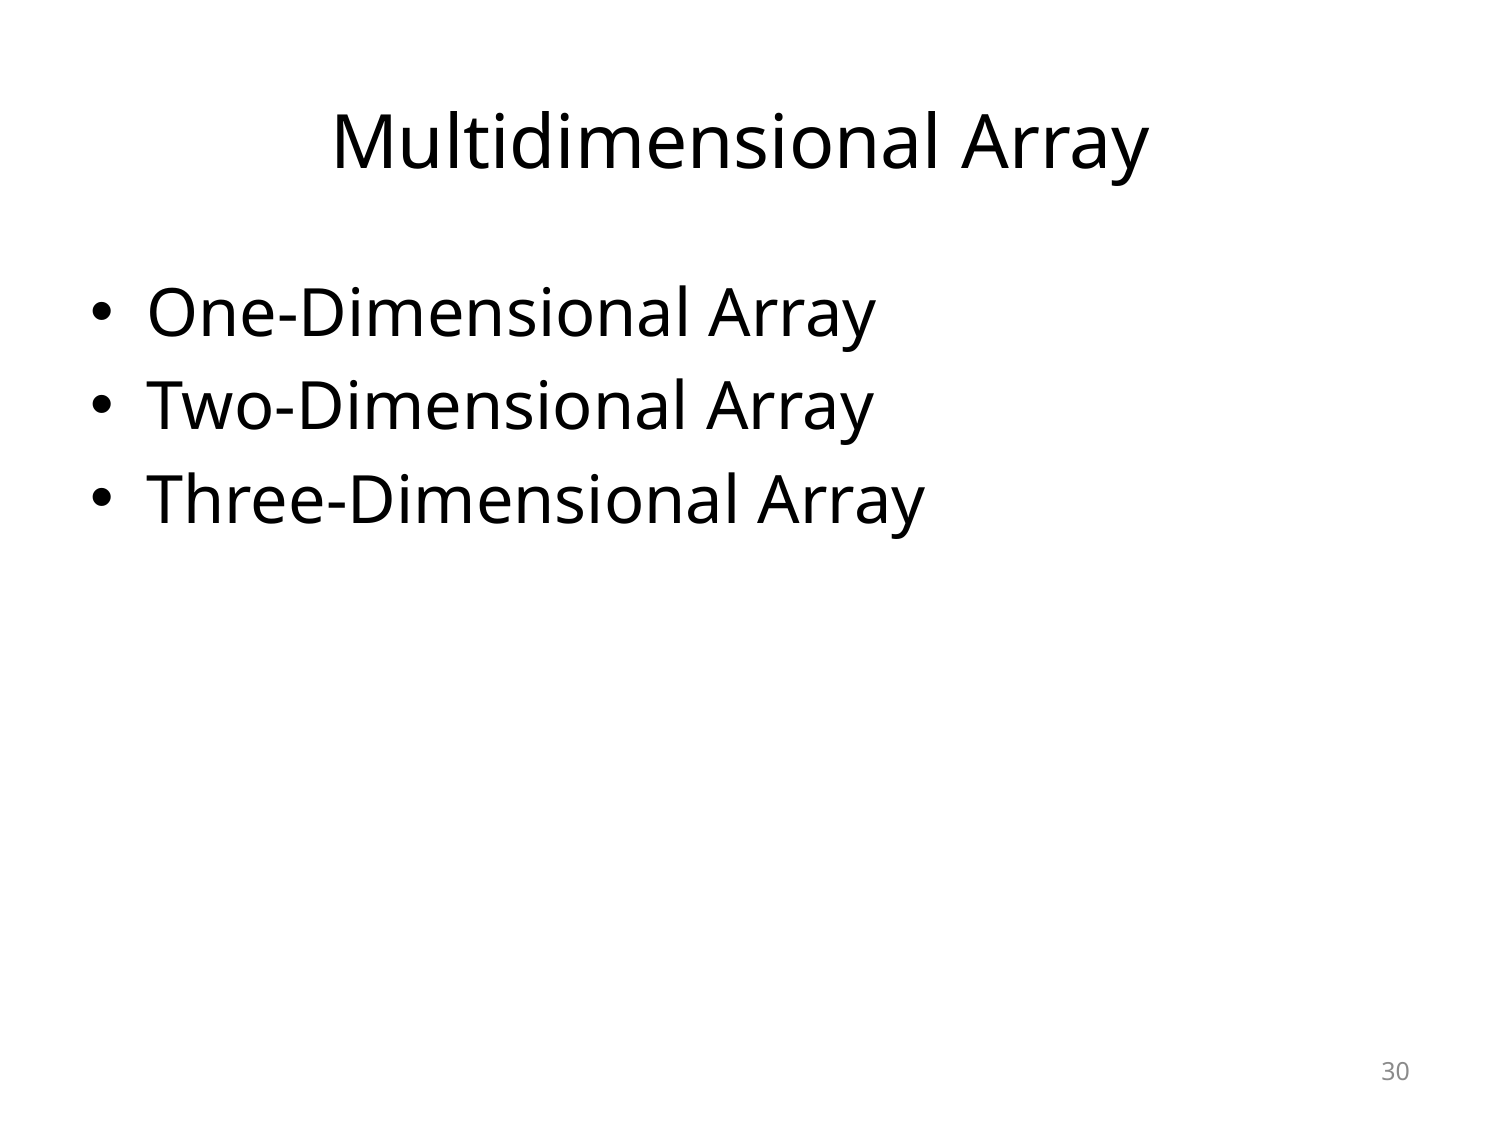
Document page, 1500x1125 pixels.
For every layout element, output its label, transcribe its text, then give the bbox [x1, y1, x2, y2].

slide_number 30 [1074, 1042, 1425, 1103]
title Multidimensional Array [75, 45, 1425, 233]
list One-Dimensional Array Two-Dimensional Array Three-Dimensional Array [75, 262, 1425, 1005]
